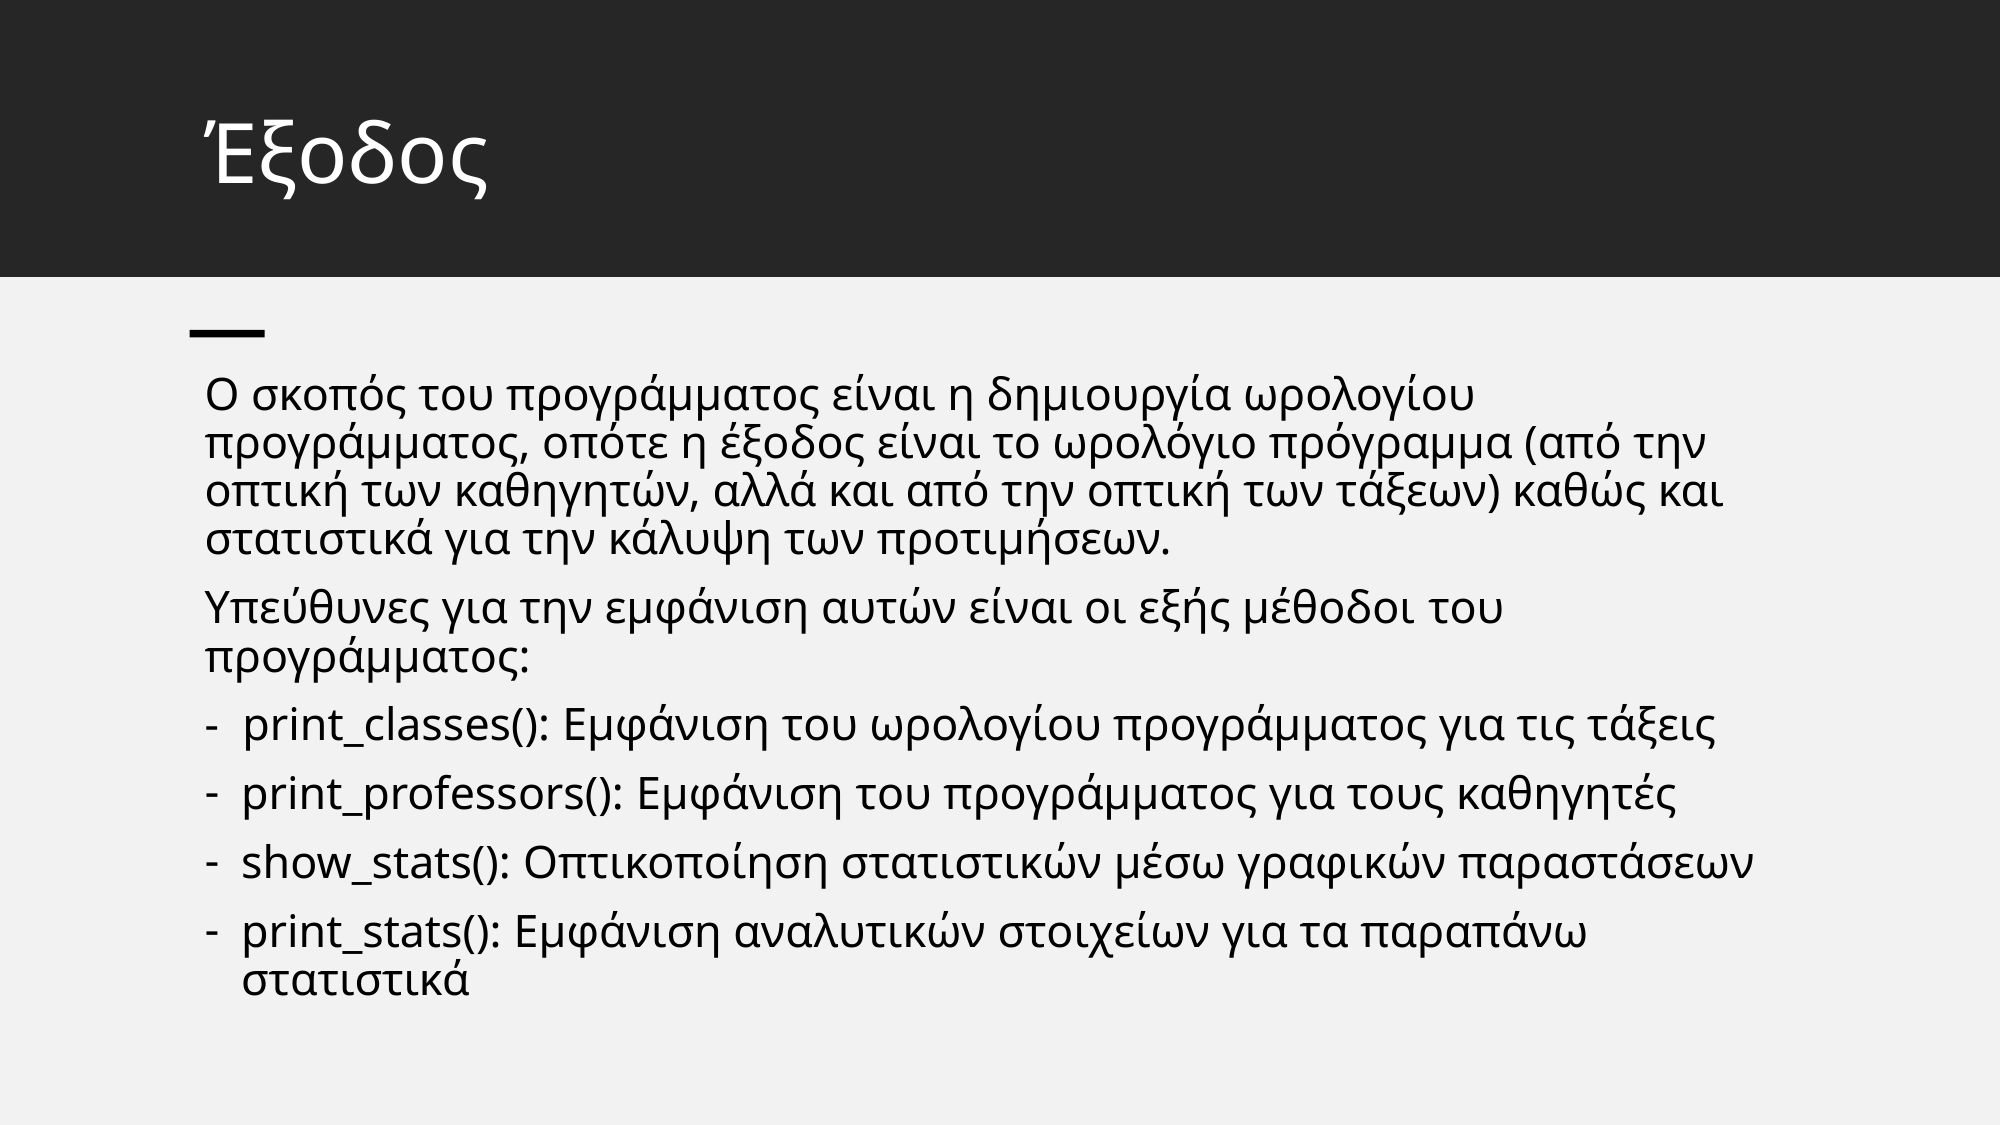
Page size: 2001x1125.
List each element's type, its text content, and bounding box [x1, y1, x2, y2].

text_box [0, 275, 2000, 1125]
title Έξοδος [189, 104, 1812, 253]
list Ο σκοπός του προγράμματος είναι η δημιουργία ωρολογίου προγράμματος, οπότε η έξοδος είναι το ωρολόγιο πρόγραμμα (από την οπτική των καθηγητών, αλλά και από την οπτική των τάξεων) καθώς και στατιστικά για την κάλυψη των προτιμήσεων. Υπεύθυνες για την εμφάνιση αυτών είναι οι εξής μέθοδοι του προγράμματος: - print_classes(): Εμφάνιση του ωρολογίου προγράμματος για τις τάξεις print_professors(): Εμφάνιση του προγράμματος για τους καθηγητές show_stats(): Οπτικοποίηση στατιστικών μέσω γραφικών παραστάσεων print_stats(): Εμφάνιση αναλυτικών στοιχείων για τα παραπάνω στατιστικά [189, 363, 1811, 1014]
text_box [188, 328, 266, 339]
text_box [0, 0, 2000, 275]
